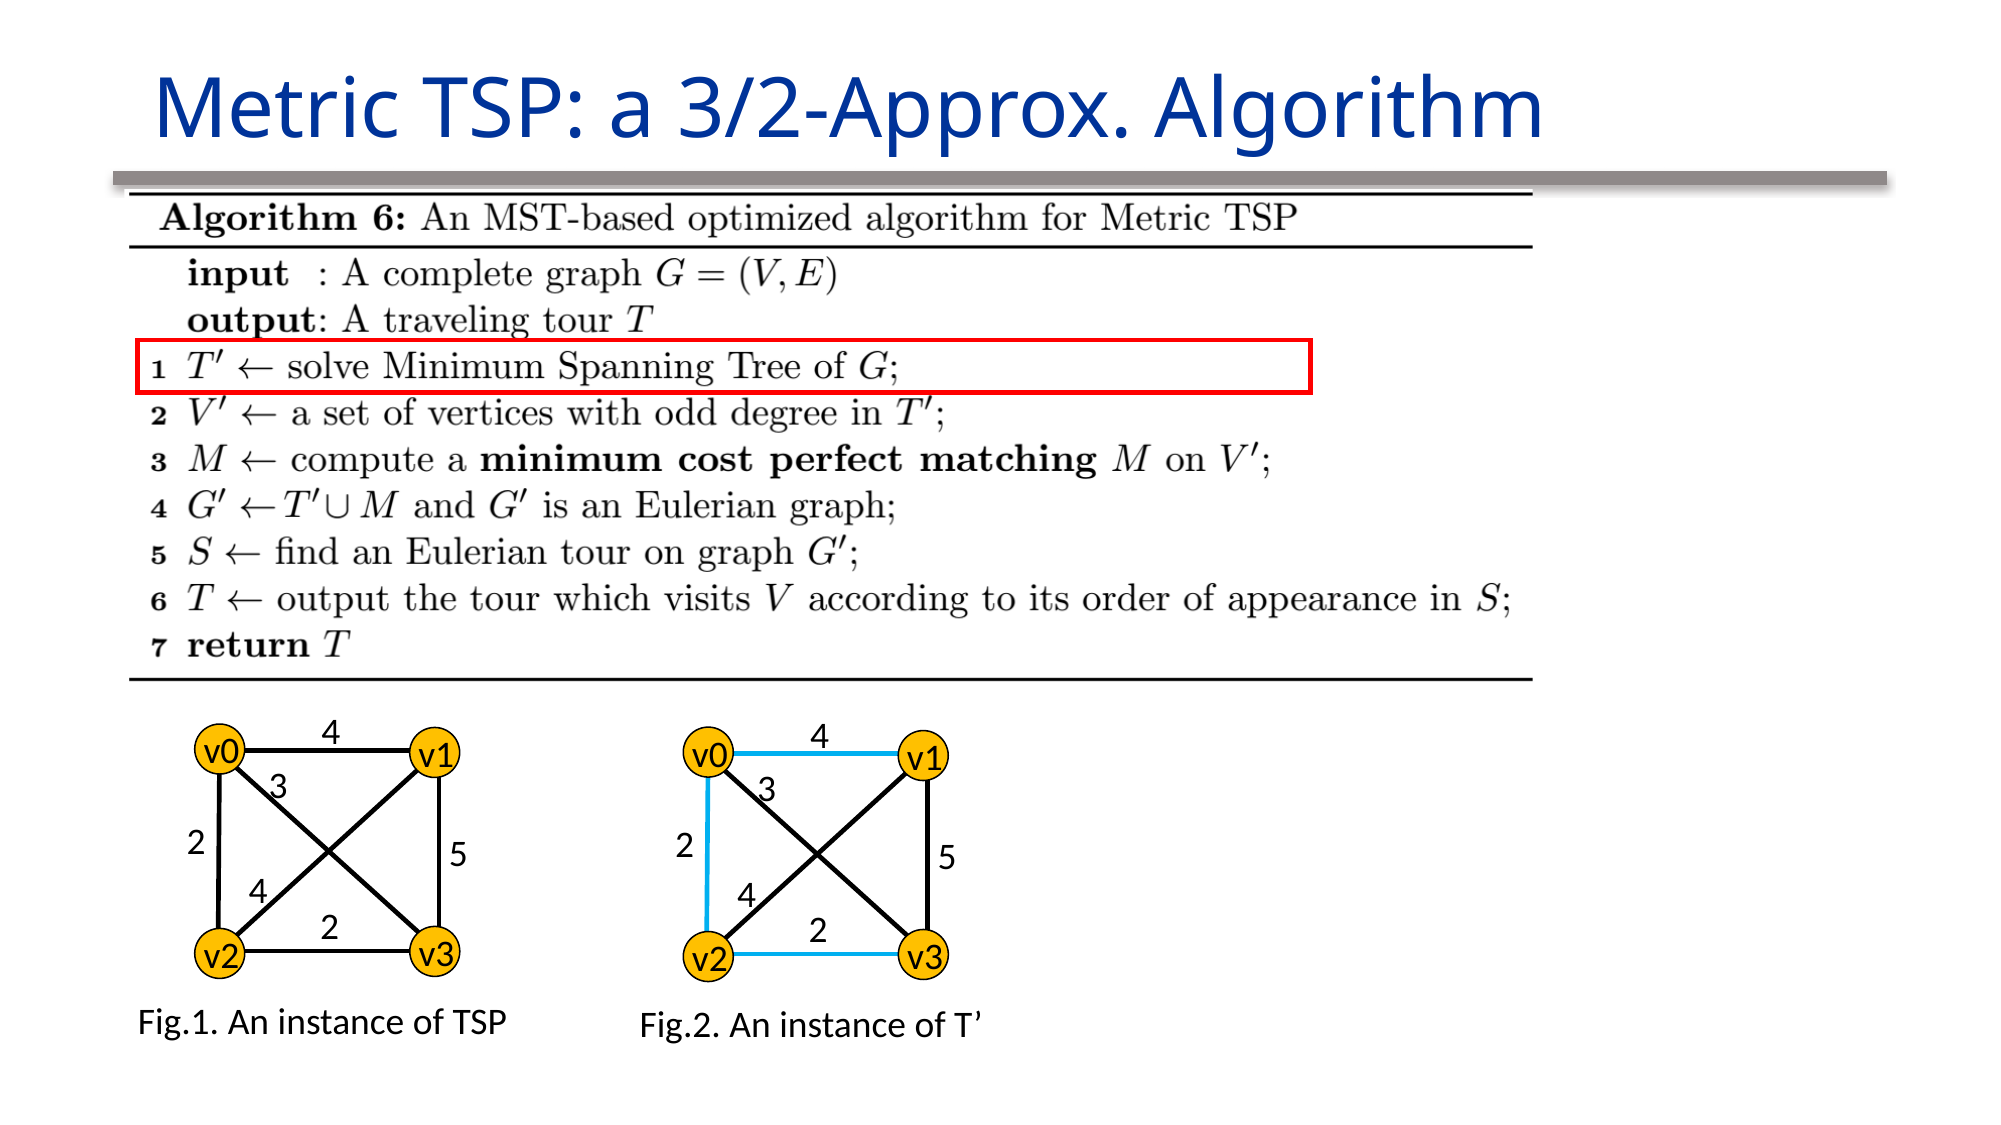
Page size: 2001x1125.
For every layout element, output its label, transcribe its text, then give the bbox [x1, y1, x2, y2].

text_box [43, 700, 602, 1051]
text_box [124, 189, 1533, 688]
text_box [532, 703, 1091, 1054]
text_box [88, 1012, 1917, 1073]
title Metric TSP: a 3/2-Approx. Algorithm [137, 37, 1818, 185]
